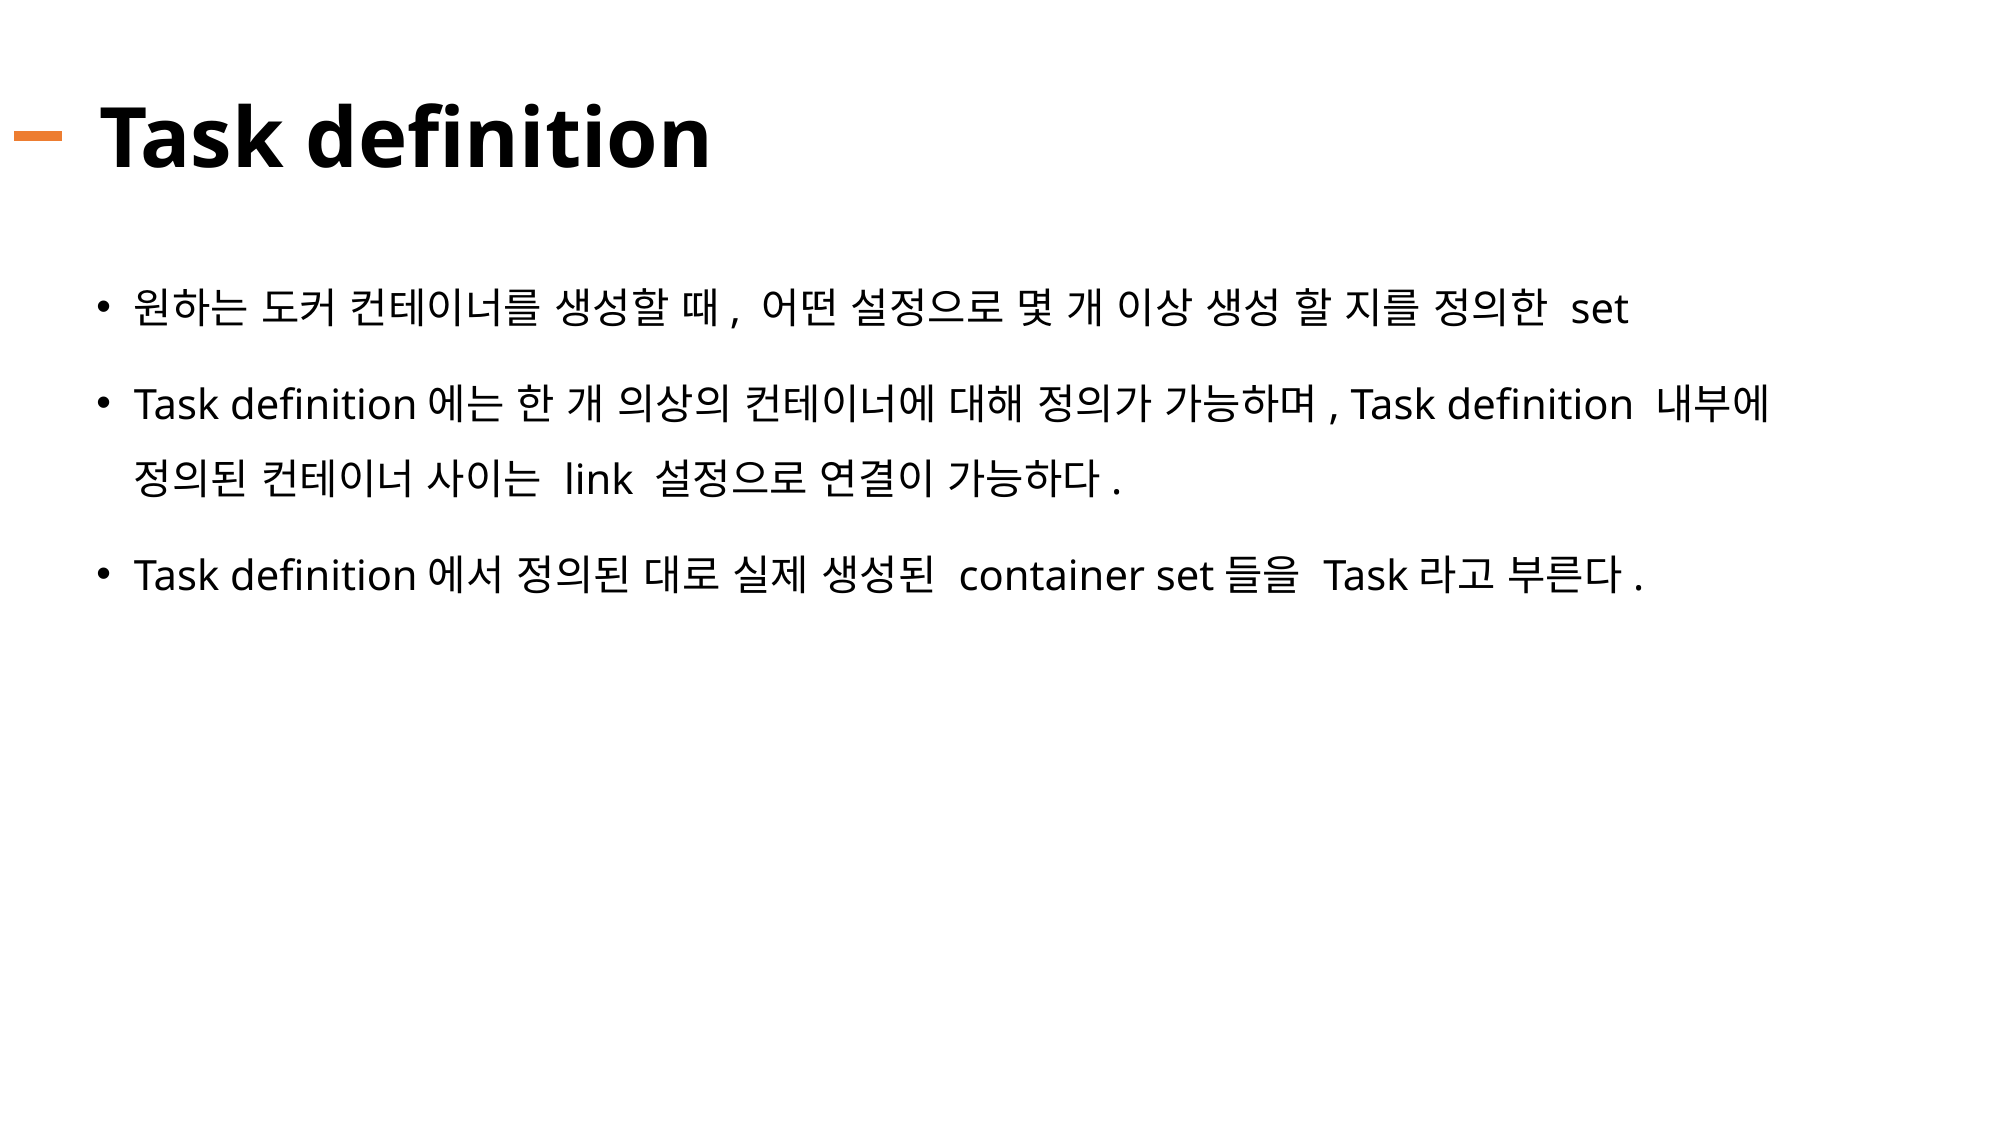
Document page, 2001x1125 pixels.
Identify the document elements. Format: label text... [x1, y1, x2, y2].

text_box [14, 131, 62, 141]
list 원하는 도커 컨테이너를 생성할 때, 어떤 설정으로 몇 개 이상 생성 할 지를 정의한 set Task definition에는 한 개 의상의 컨테이너에 대해 정의가 가능하며, Task definition 내부에 정의된 컨테이너 사이는 link 설정으로 연결이 가능하다. Task definition에서 정의된 대로 실제 생성된 container set들을 Task라고 부른다. [81, 248, 1807, 963]
title Task definition [84, 31, 1810, 249]
